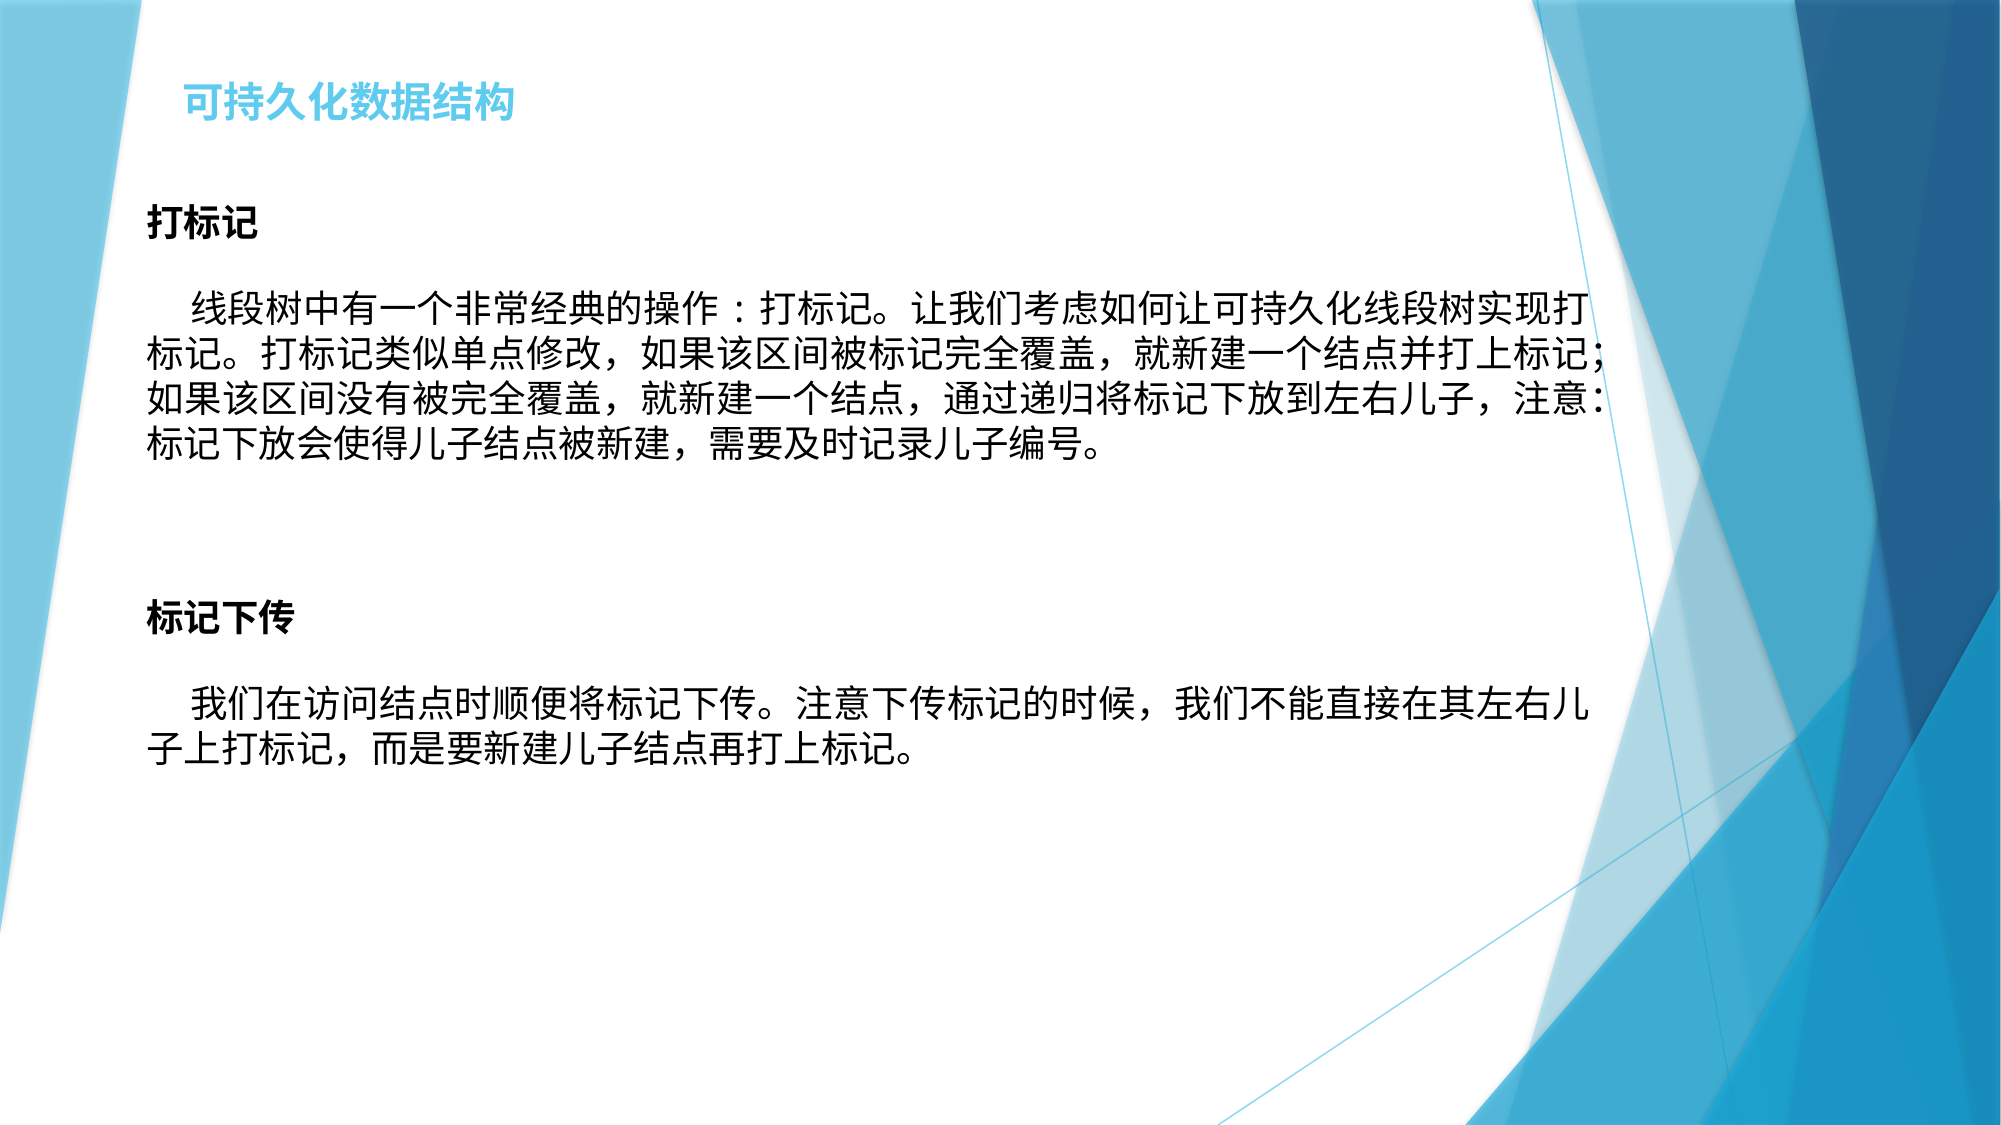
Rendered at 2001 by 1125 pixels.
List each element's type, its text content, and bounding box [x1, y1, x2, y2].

subtitle 打标记 线段树中有一个非常经典的操作:打标记。让我们考虑如何让可持久化线段树实现打标记。打标记类似单点修改，如果该区间被标记完全覆盖，就新建一个结点并打上标记；如果该区间没有被完全覆盖，就新建一个结点，通过递归将标记下放到左右儿子，注意：标记下放会使得儿子结点被新建，需要及时记录儿子编号。 标记下传 我们在访问结点时顺便将标记下传。注意下传标记的时候，我们不能直接在其左右儿子上打标记，而是要新建儿子结点再打上标记。 [131, 191, 1605, 968]
title 可持久化数据结构 [167, 30, 958, 134]
